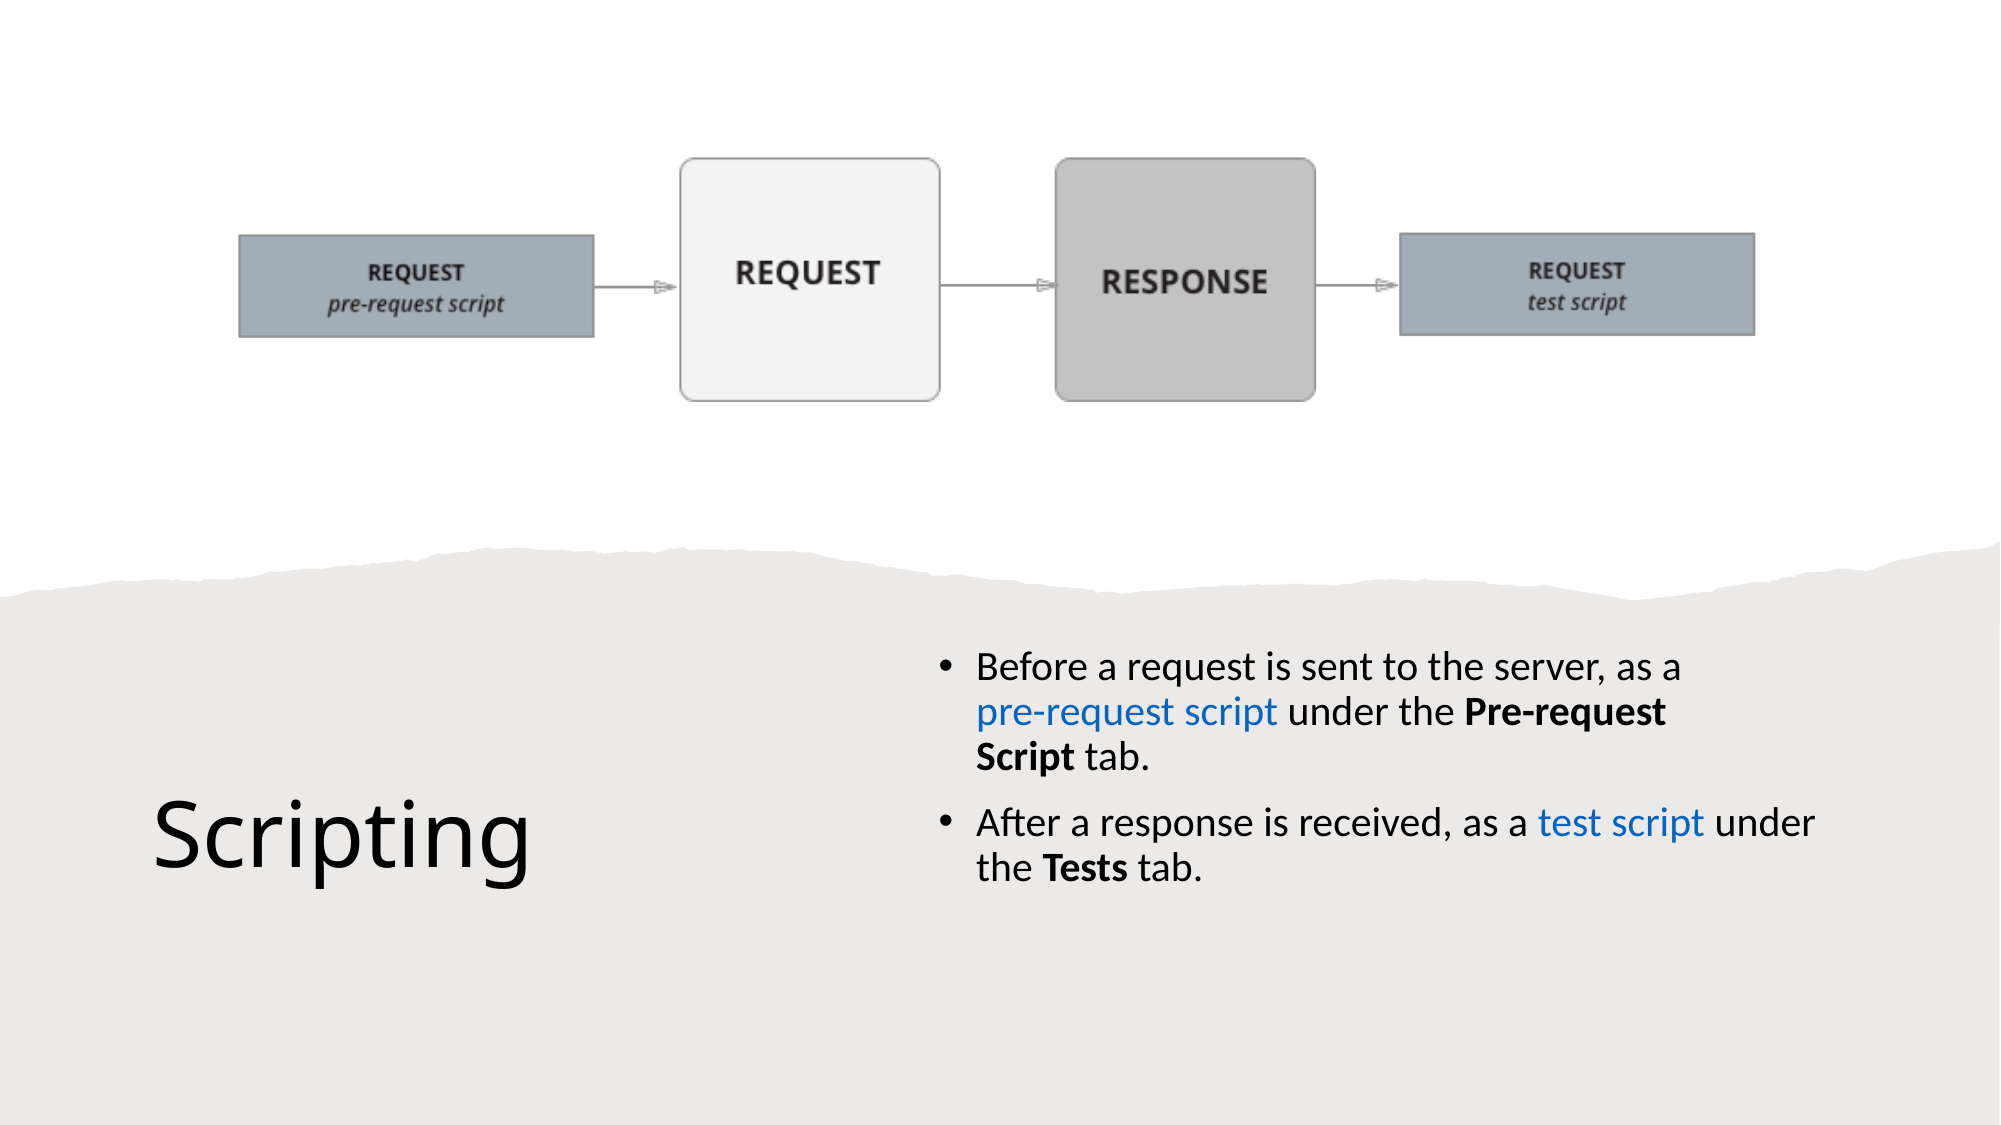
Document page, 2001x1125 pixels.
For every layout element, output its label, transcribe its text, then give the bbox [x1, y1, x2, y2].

title Scripting [137, 640, 829, 1035]
text_box [0, 540, 2000, 1125]
picture [190, 96, 1811, 490]
list Before a request is sent to the server, as a pre-request script under the Pre-request Script tab. After a response is received, as a test script under the Tests tab. [923, 637, 1863, 1031]
text_box [0, 0, 2000, 598]
